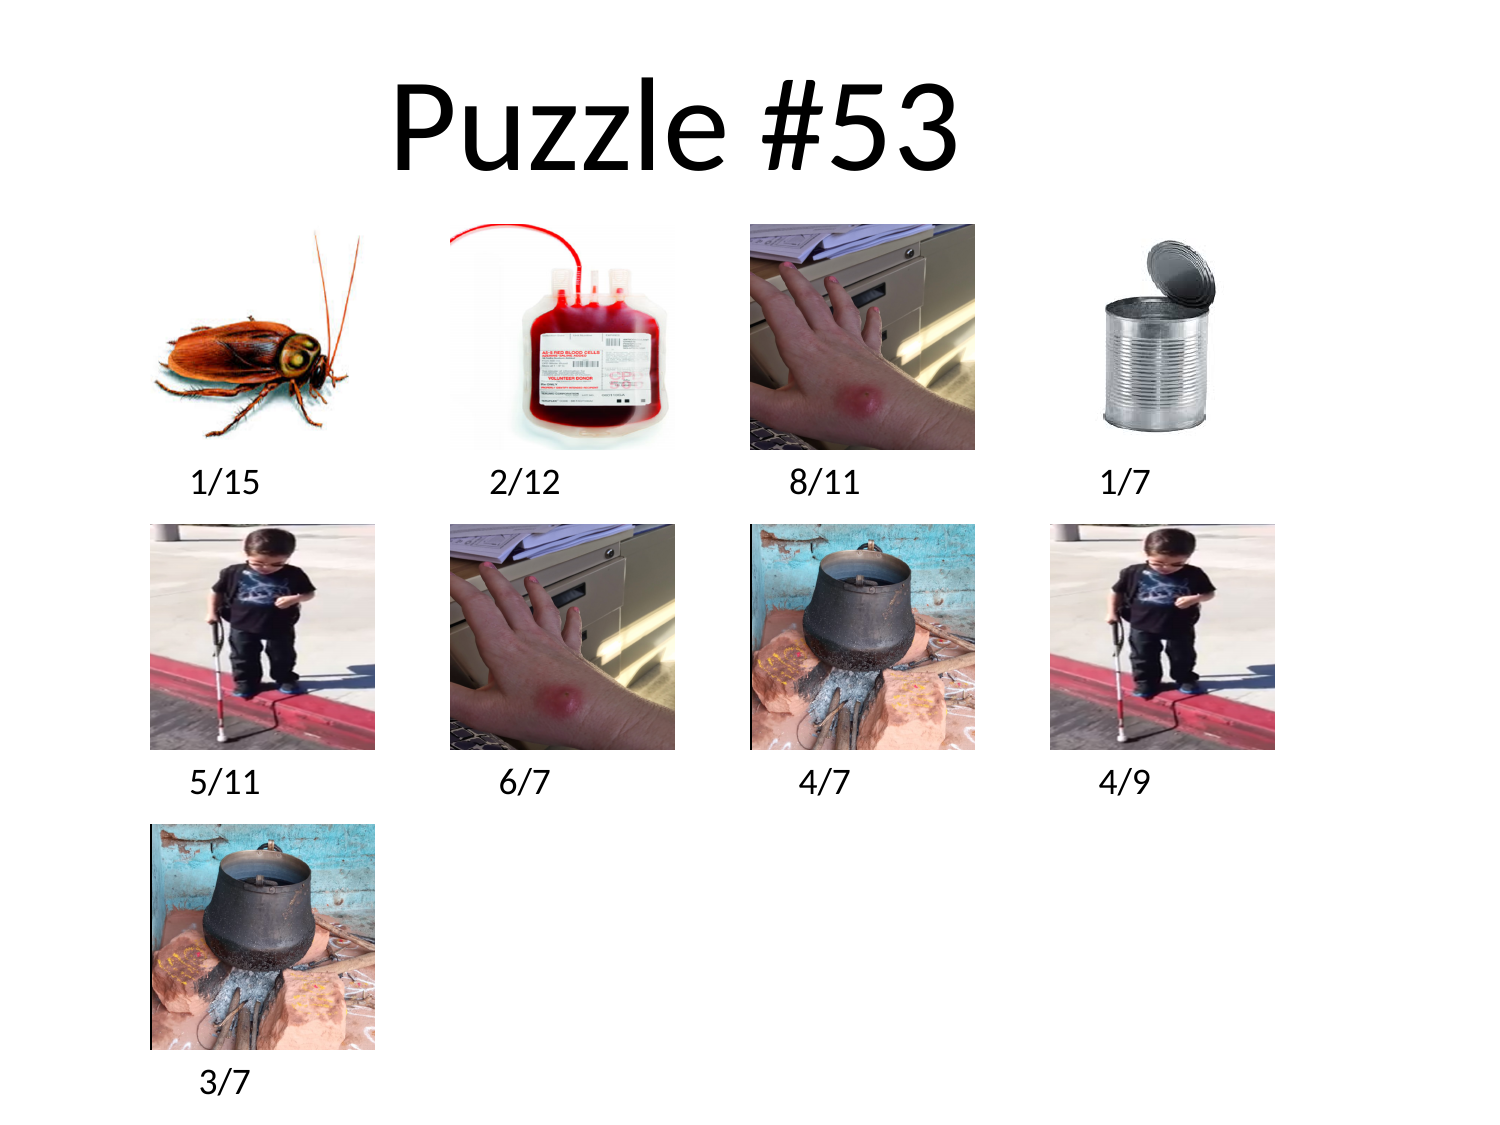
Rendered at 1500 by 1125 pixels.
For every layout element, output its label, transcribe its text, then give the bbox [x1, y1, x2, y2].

text_box 1/7 [1083, 459, 1167, 510]
text_box Puzzle #53 [373, 29, 976, 205]
picture [749, 524, 976, 751]
text_box 2/12 [474, 459, 576, 510]
picture [1049, 524, 1276, 751]
text_box 6/7 [483, 759, 567, 810]
text_box 3/7 [183, 1059, 267, 1110]
picture [449, 524, 676, 751]
picture [1049, 224, 1276, 451]
text_box 4/9 [1083, 759, 1167, 810]
text_box 8/11 [774, 459, 876, 510]
text_box 1/15 [174, 459, 276, 510]
text_box 5/11 [174, 759, 276, 810]
picture [449, 224, 676, 451]
picture [149, 524, 376, 751]
picture [149, 824, 376, 1051]
text_box 4/7 [783, 759, 867, 810]
picture [149, 224, 376, 451]
picture [749, 224, 976, 451]
